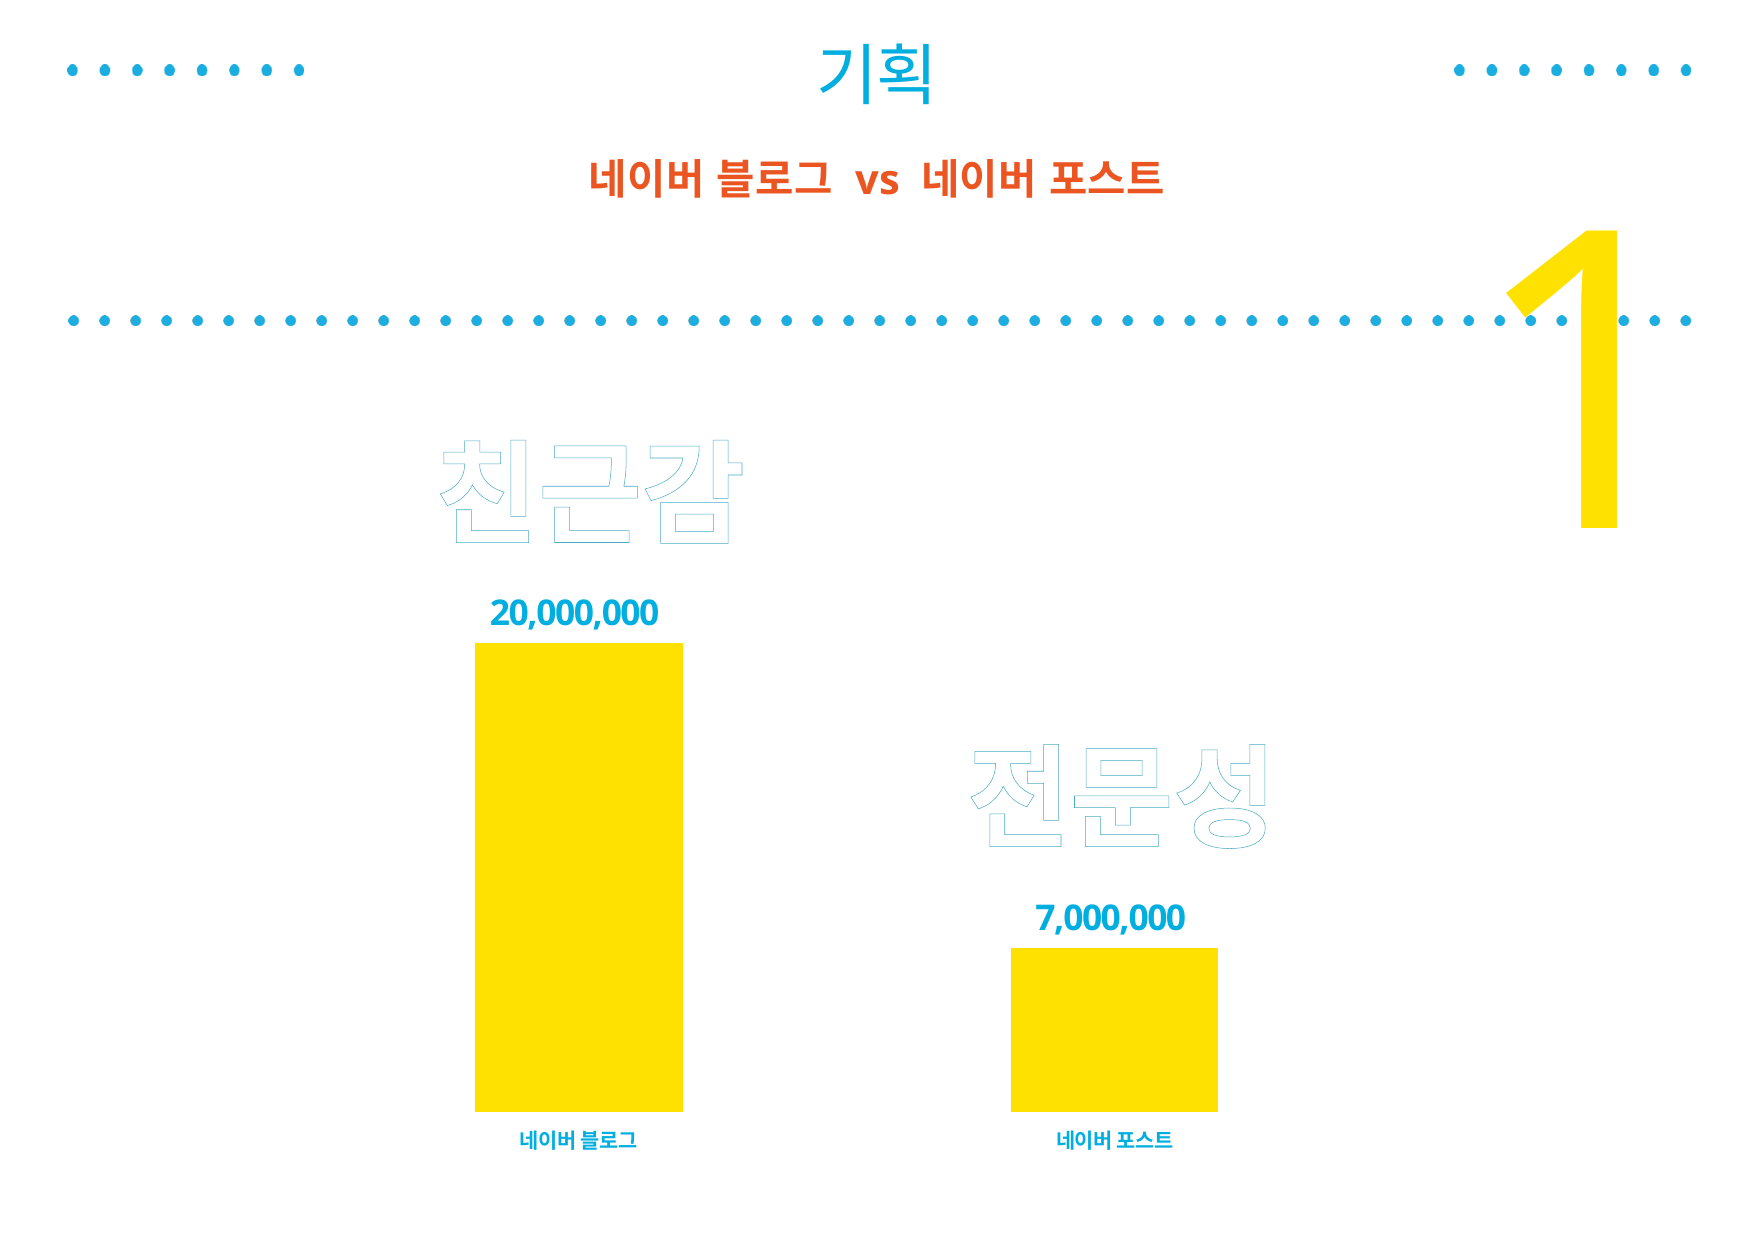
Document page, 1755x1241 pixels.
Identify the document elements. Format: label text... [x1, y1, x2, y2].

text_box 친근감 [419, 414, 761, 488]
chart [307, 490, 1447, 1158]
picture [1454, 64, 1691, 76]
picture [68, 315, 1469, 326]
list 네이버 블로그 vs 네이버 포스트 [330, 173, 1424, 292]
list 기획 [330, 50, 1424, 173]
picture [67, 64, 304, 76]
list 1 [1469, 194, 1688, 609]
